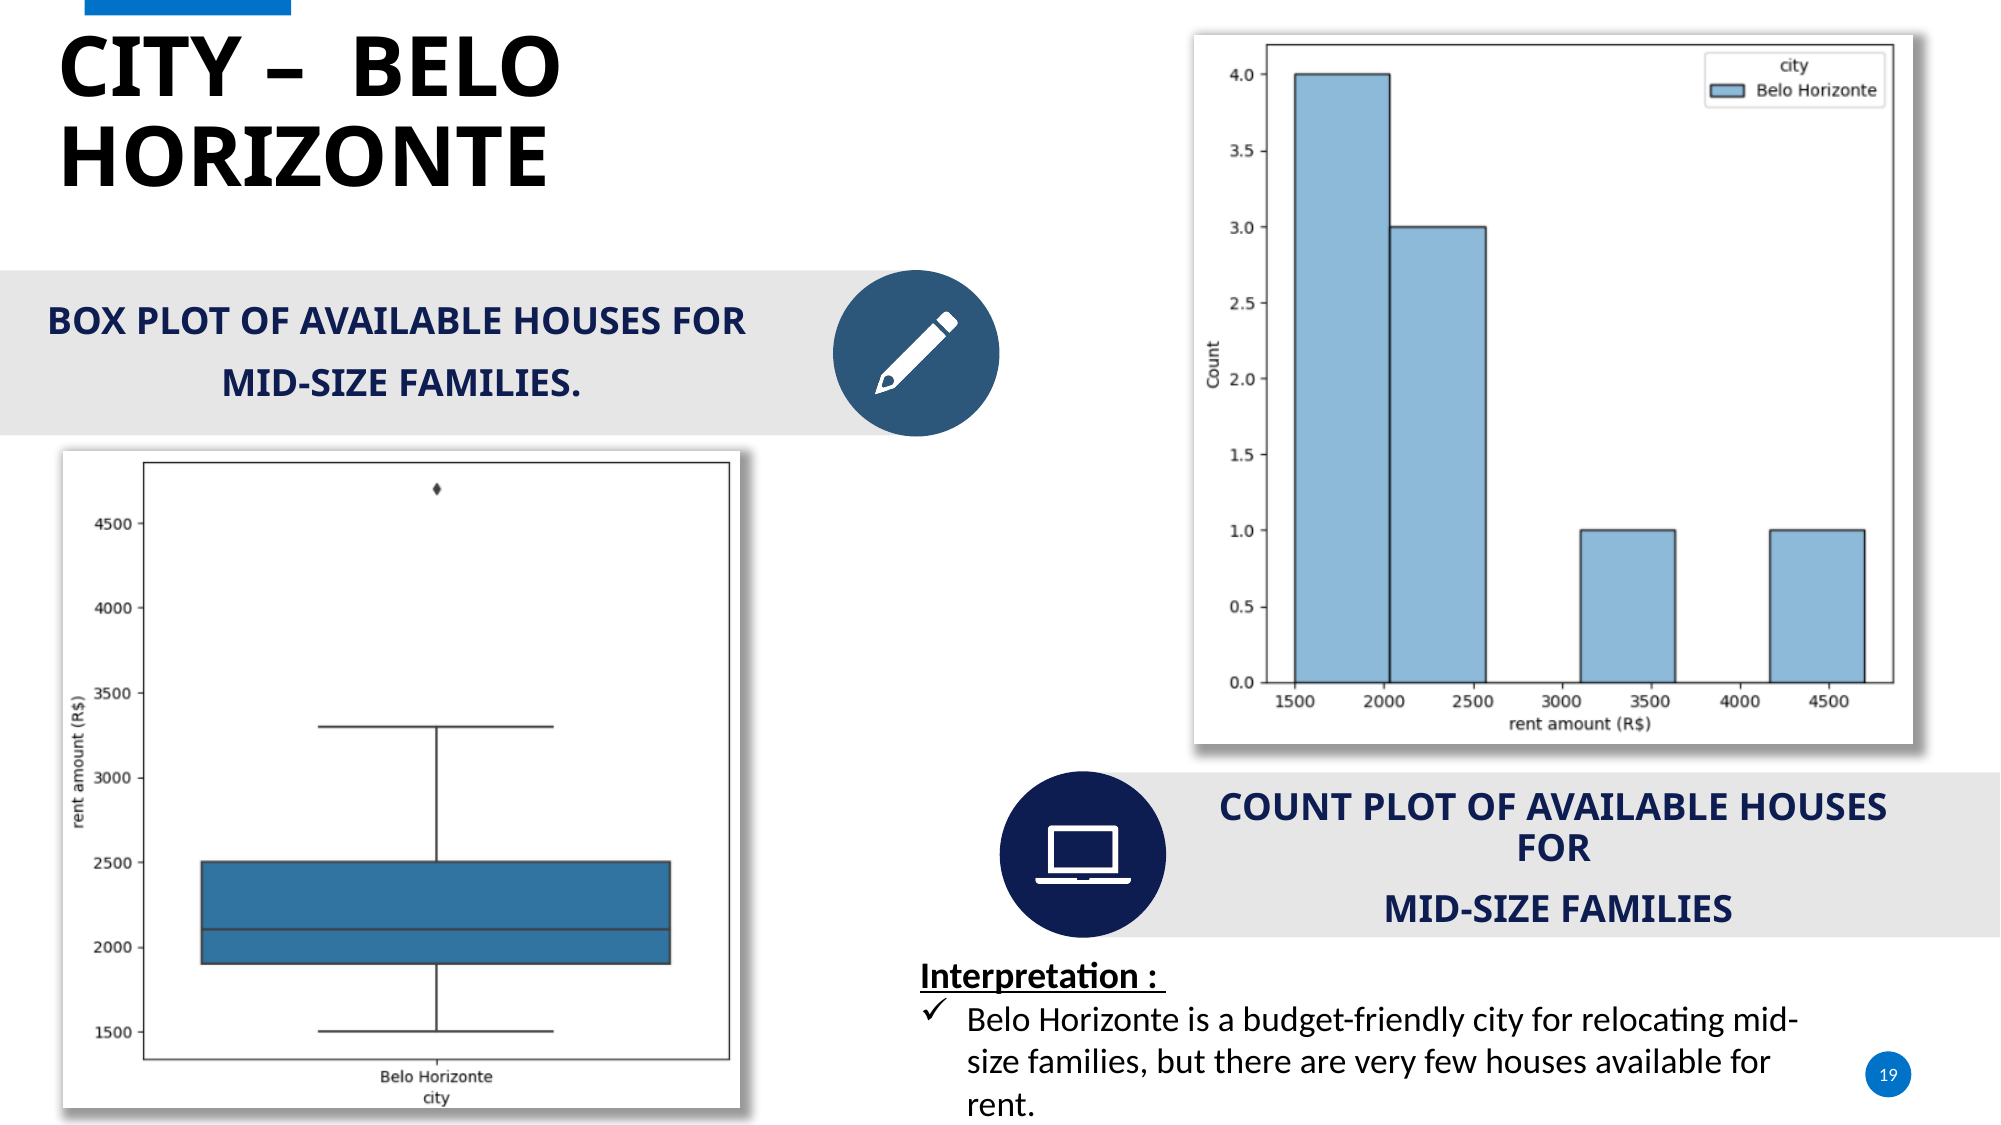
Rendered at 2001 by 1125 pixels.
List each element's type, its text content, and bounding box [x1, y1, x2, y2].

title City – Belo Horizonte [57, 105, 1016, 205]
text_box Interpretation : Belo Horizonte is a budget-friendly city for relocating mid-size families, but there are very few houses available for rent. [905, 943, 1865, 1125]
picture [1033, 804, 1133, 905]
slide_number 19 [1865, 1059, 1913, 1090]
picture [63, 451, 740, 1108]
picture [1194, 35, 1913, 744]
text_box Count plot of available houses for MID-SIZE FAMILIES [1194, 799, 1913, 920]
text_box Box plot of available houses for MID-SIZE FAMILIES. [31, 292, 772, 415]
picture [866, 303, 966, 403]
